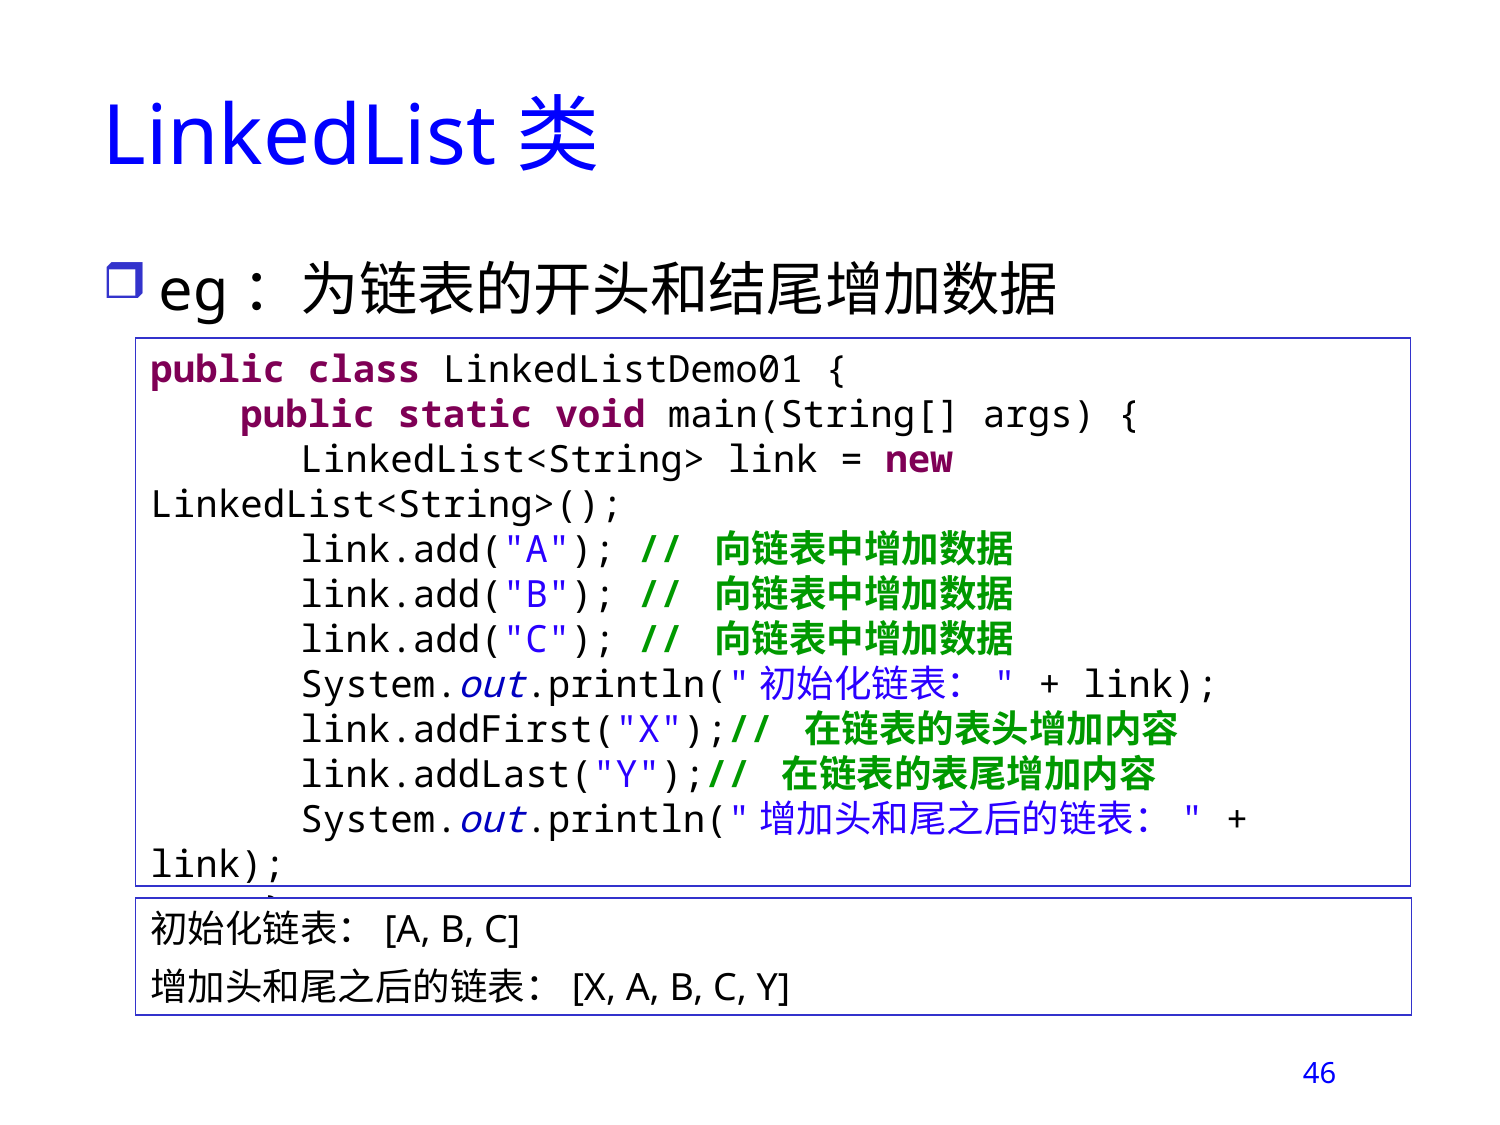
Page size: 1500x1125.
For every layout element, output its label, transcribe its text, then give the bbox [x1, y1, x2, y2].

title LinkedList类 [87, 37, 1363, 225]
text_box public class LinkedListDemo01 { public static void main(String[] args) { LinkedList<String> link = new LinkedList<String>(); link.add("A"); // 向链表中增加数据 link.add("B"); // 向链表中增加数据 link.add("C"); // 向链表中增加数据 System.out.println("初始化链表：" + link); link.addFirst("X");// 在链表的表头增加内容 link.addLast("Y");// 在链表的表尾增加内容 System.out.println("增加头和尾之后的链表：" + link); } } [135, 338, 1411, 887]
text_box 初始化链表：[A, B, C] 增加头和尾之后的链表：[X, A, B, C, Y] [135, 897, 1412, 1016]
list eg：为链表的开头和结尾增加数据 [87, 244, 1411, 344]
slide_number 46 [1269, 1046, 1370, 1091]
